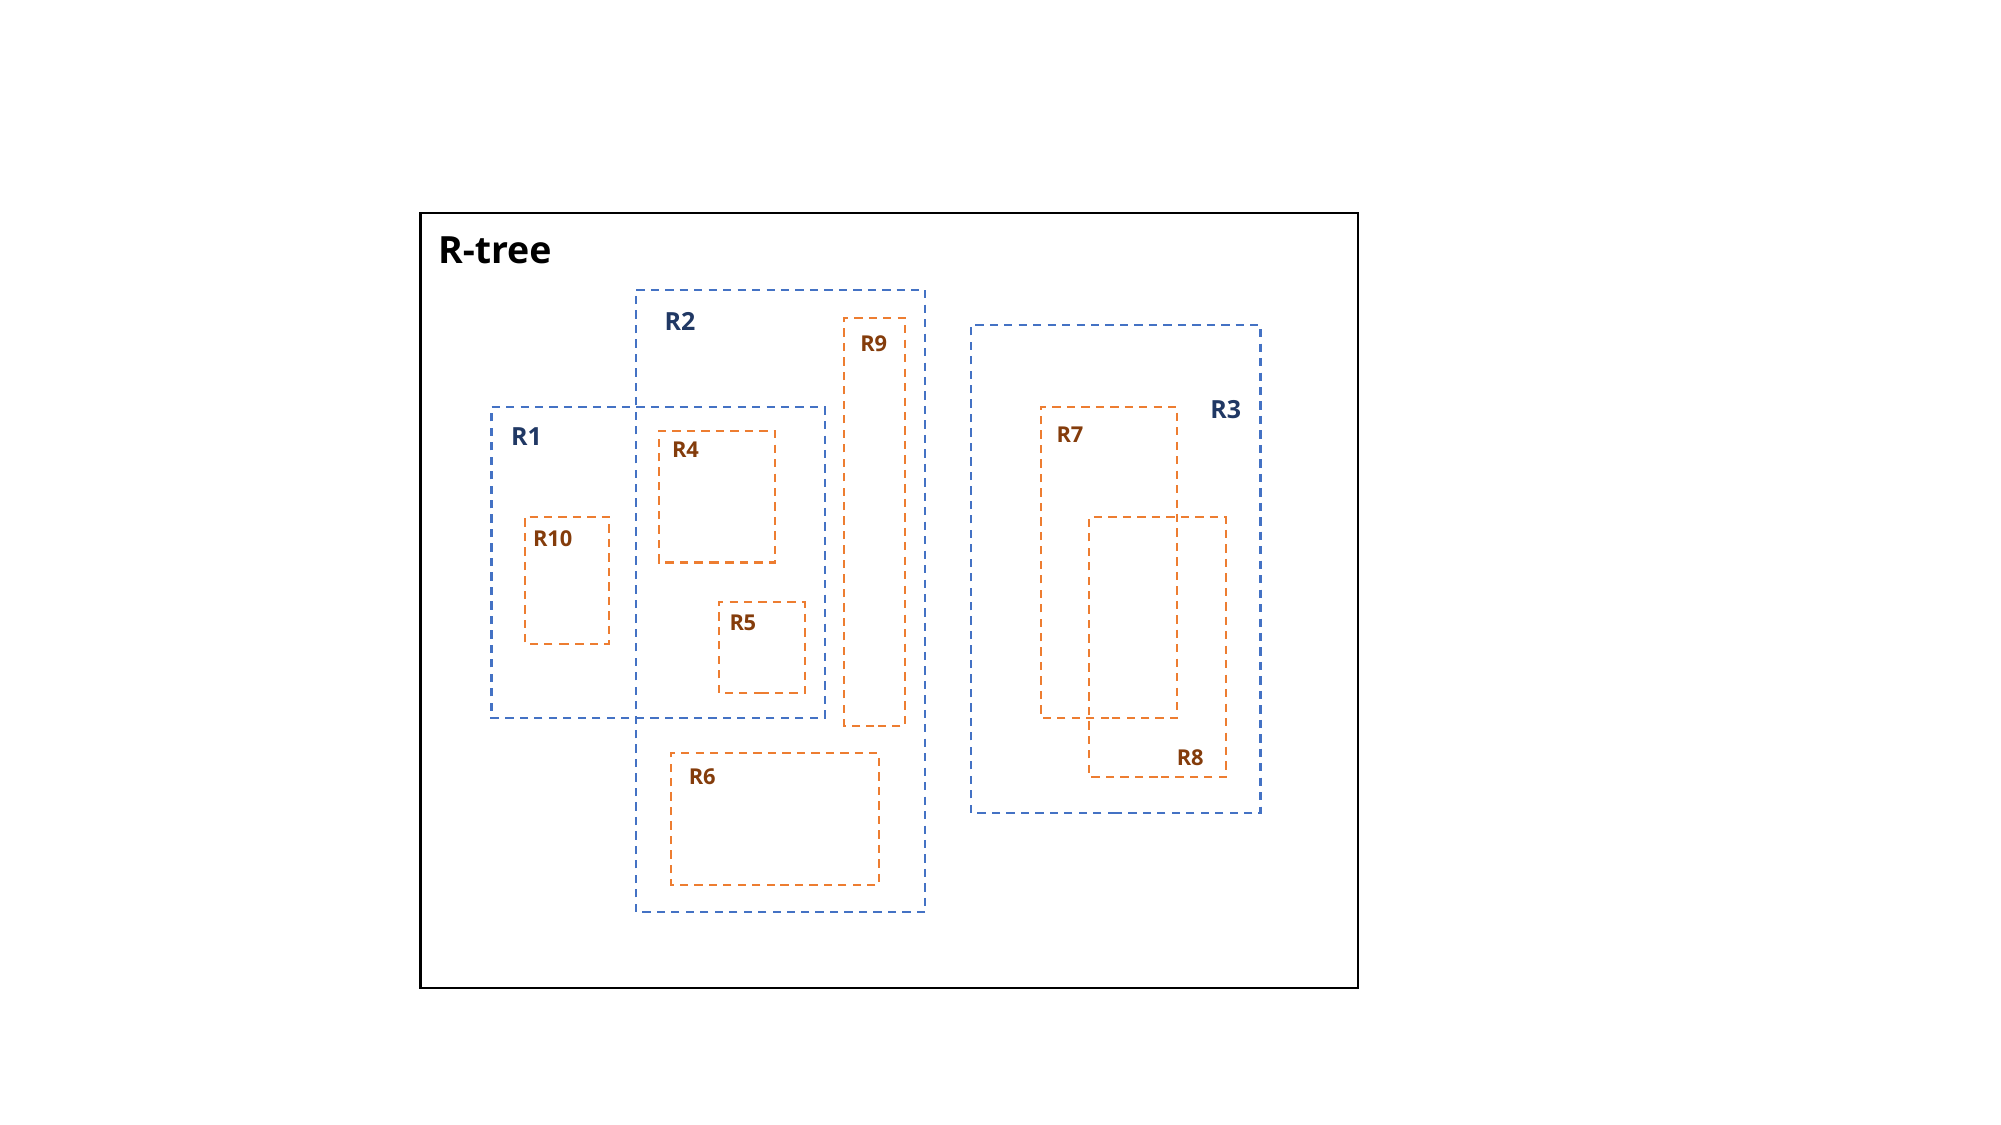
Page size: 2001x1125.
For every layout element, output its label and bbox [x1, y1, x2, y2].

text_box [420, 212, 1359, 989]
